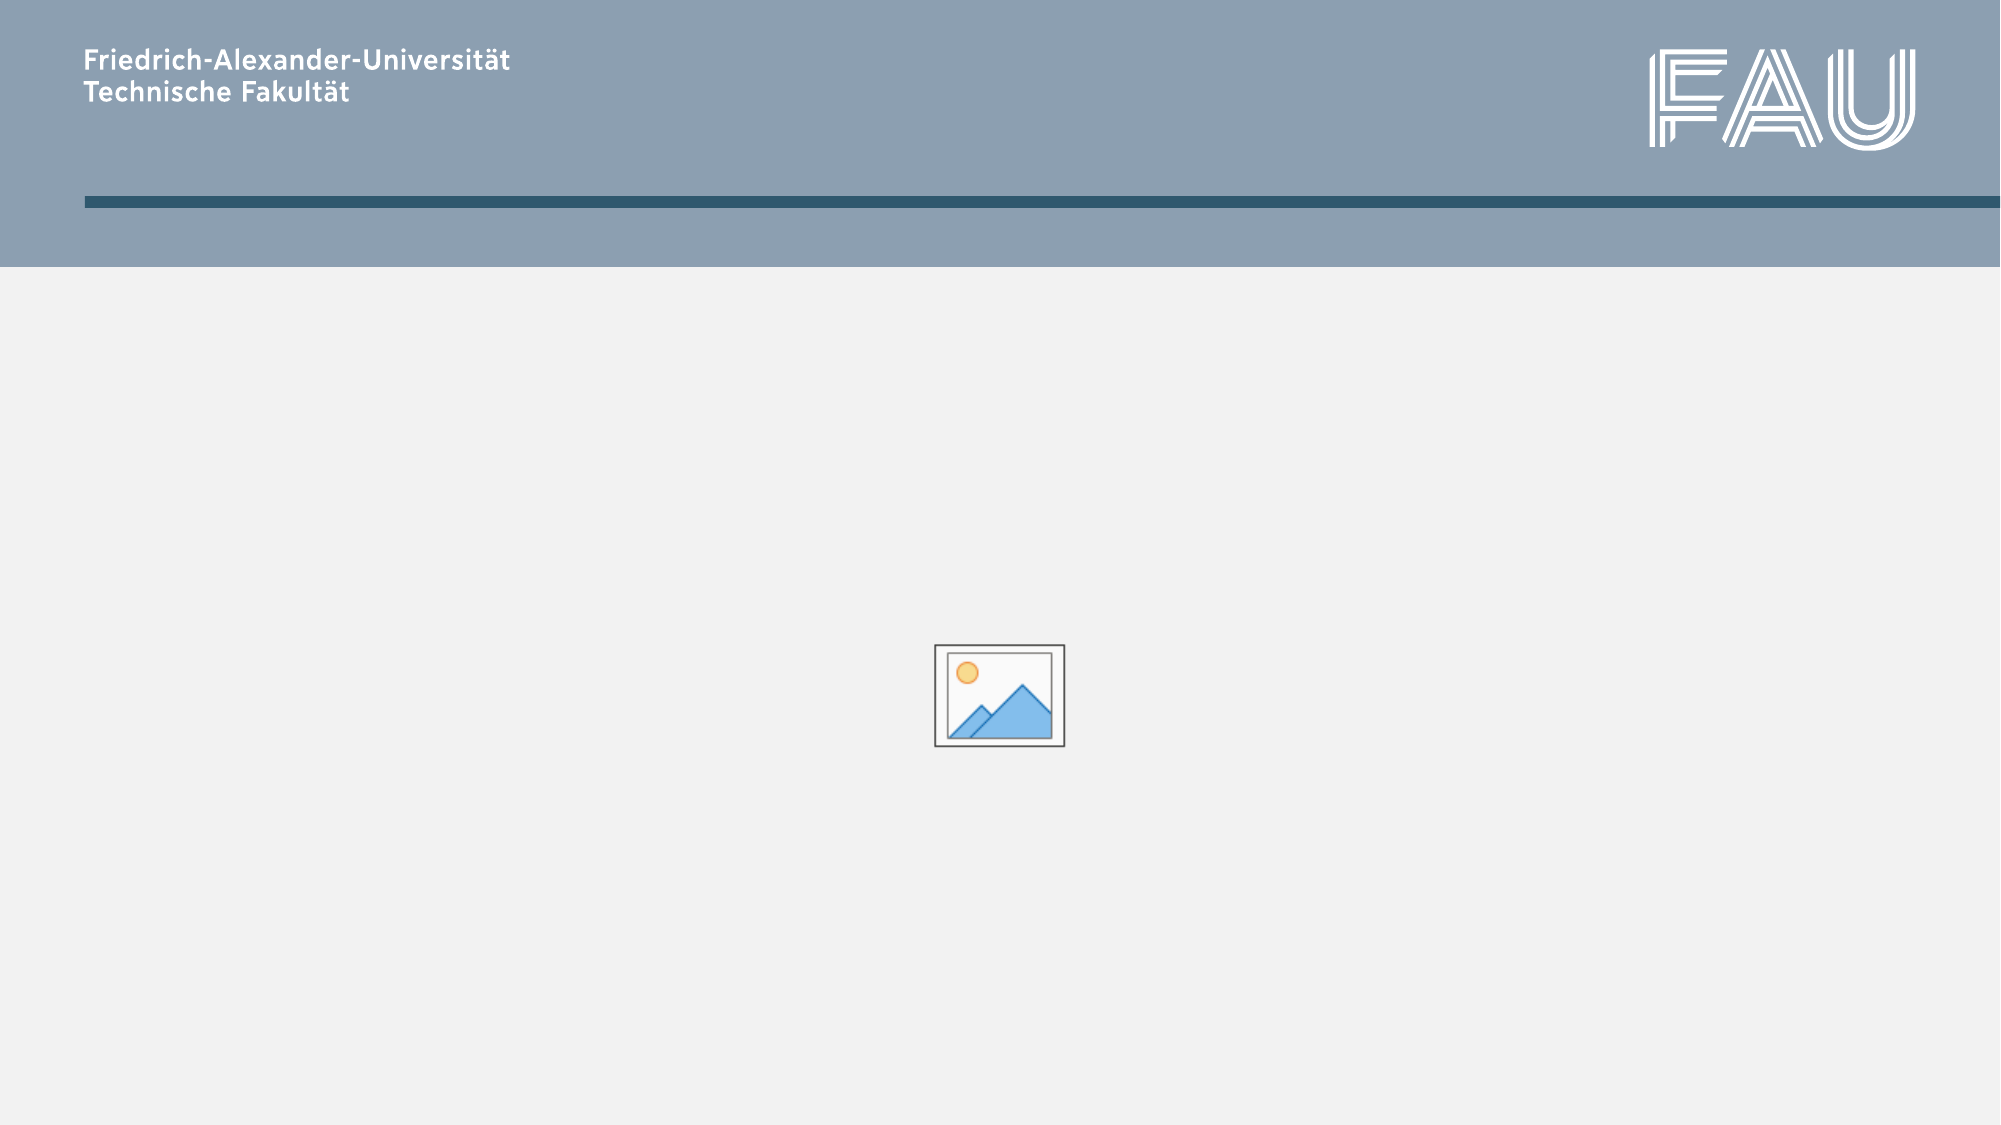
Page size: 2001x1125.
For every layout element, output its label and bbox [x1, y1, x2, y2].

picture [0, 267, 2000, 1125]
